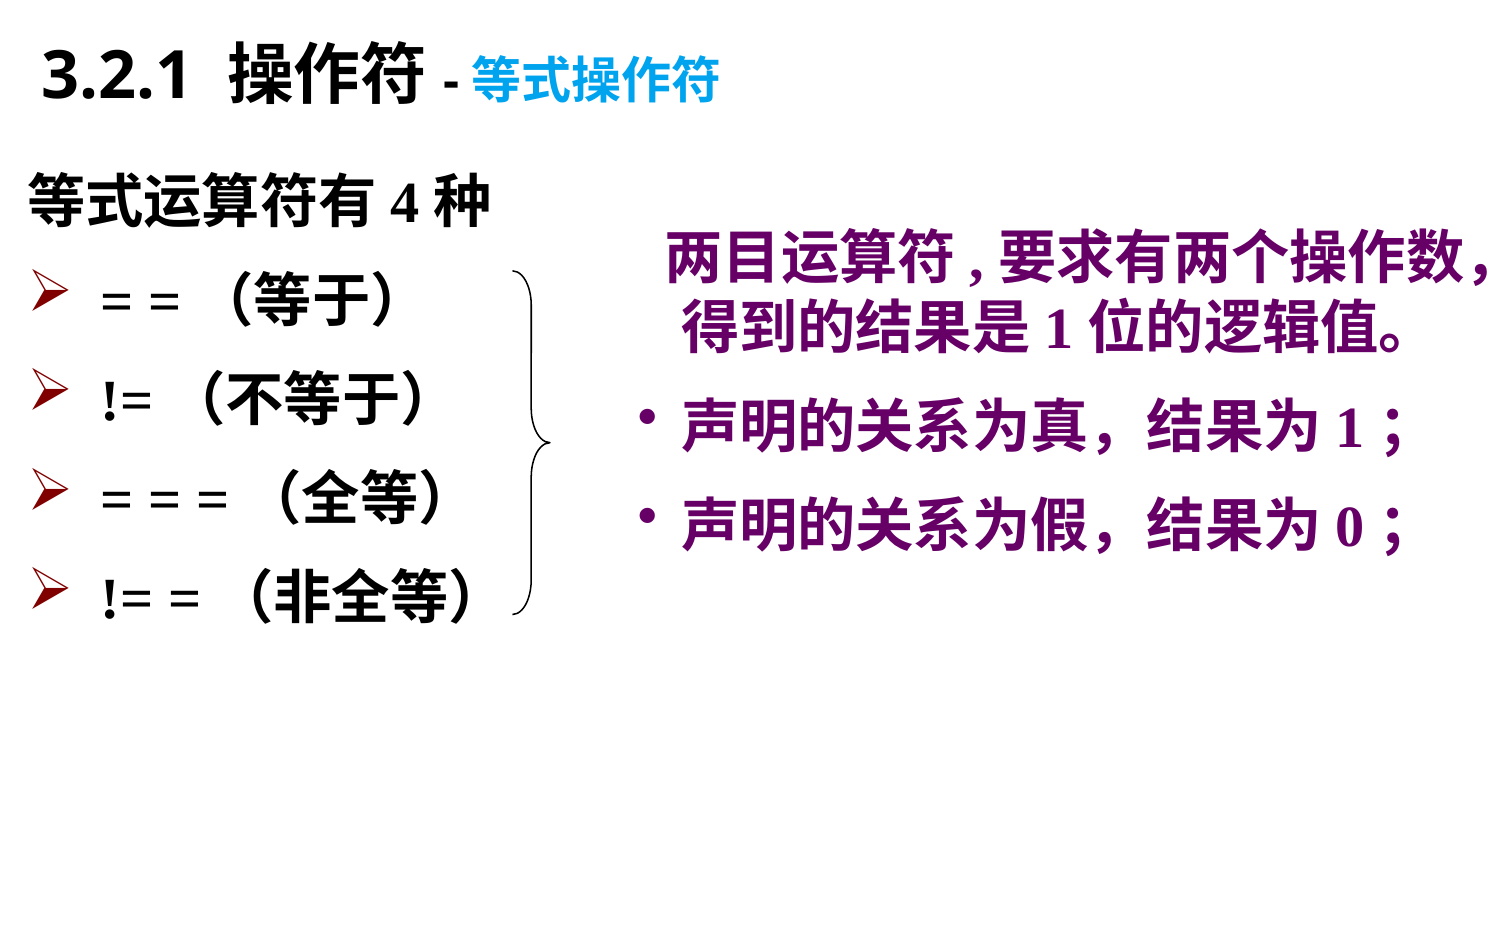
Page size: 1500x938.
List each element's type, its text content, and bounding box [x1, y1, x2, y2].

text_box 3.2.1 操作符-等式操作符 [26, 24, 737, 120]
text_box 等式运算符有4种 = =（等于） !=（不等于） = = =（全等） != =（非全等） [12, 156, 588, 638]
text_box [512, 270, 550, 615]
text_box 两目运算符,要求有两个操作数，得到的结果是1位的逻辑值。 声明的关系为真，结果为1； 声明的关系为假，结果为0； [575, 212, 1500, 566]
